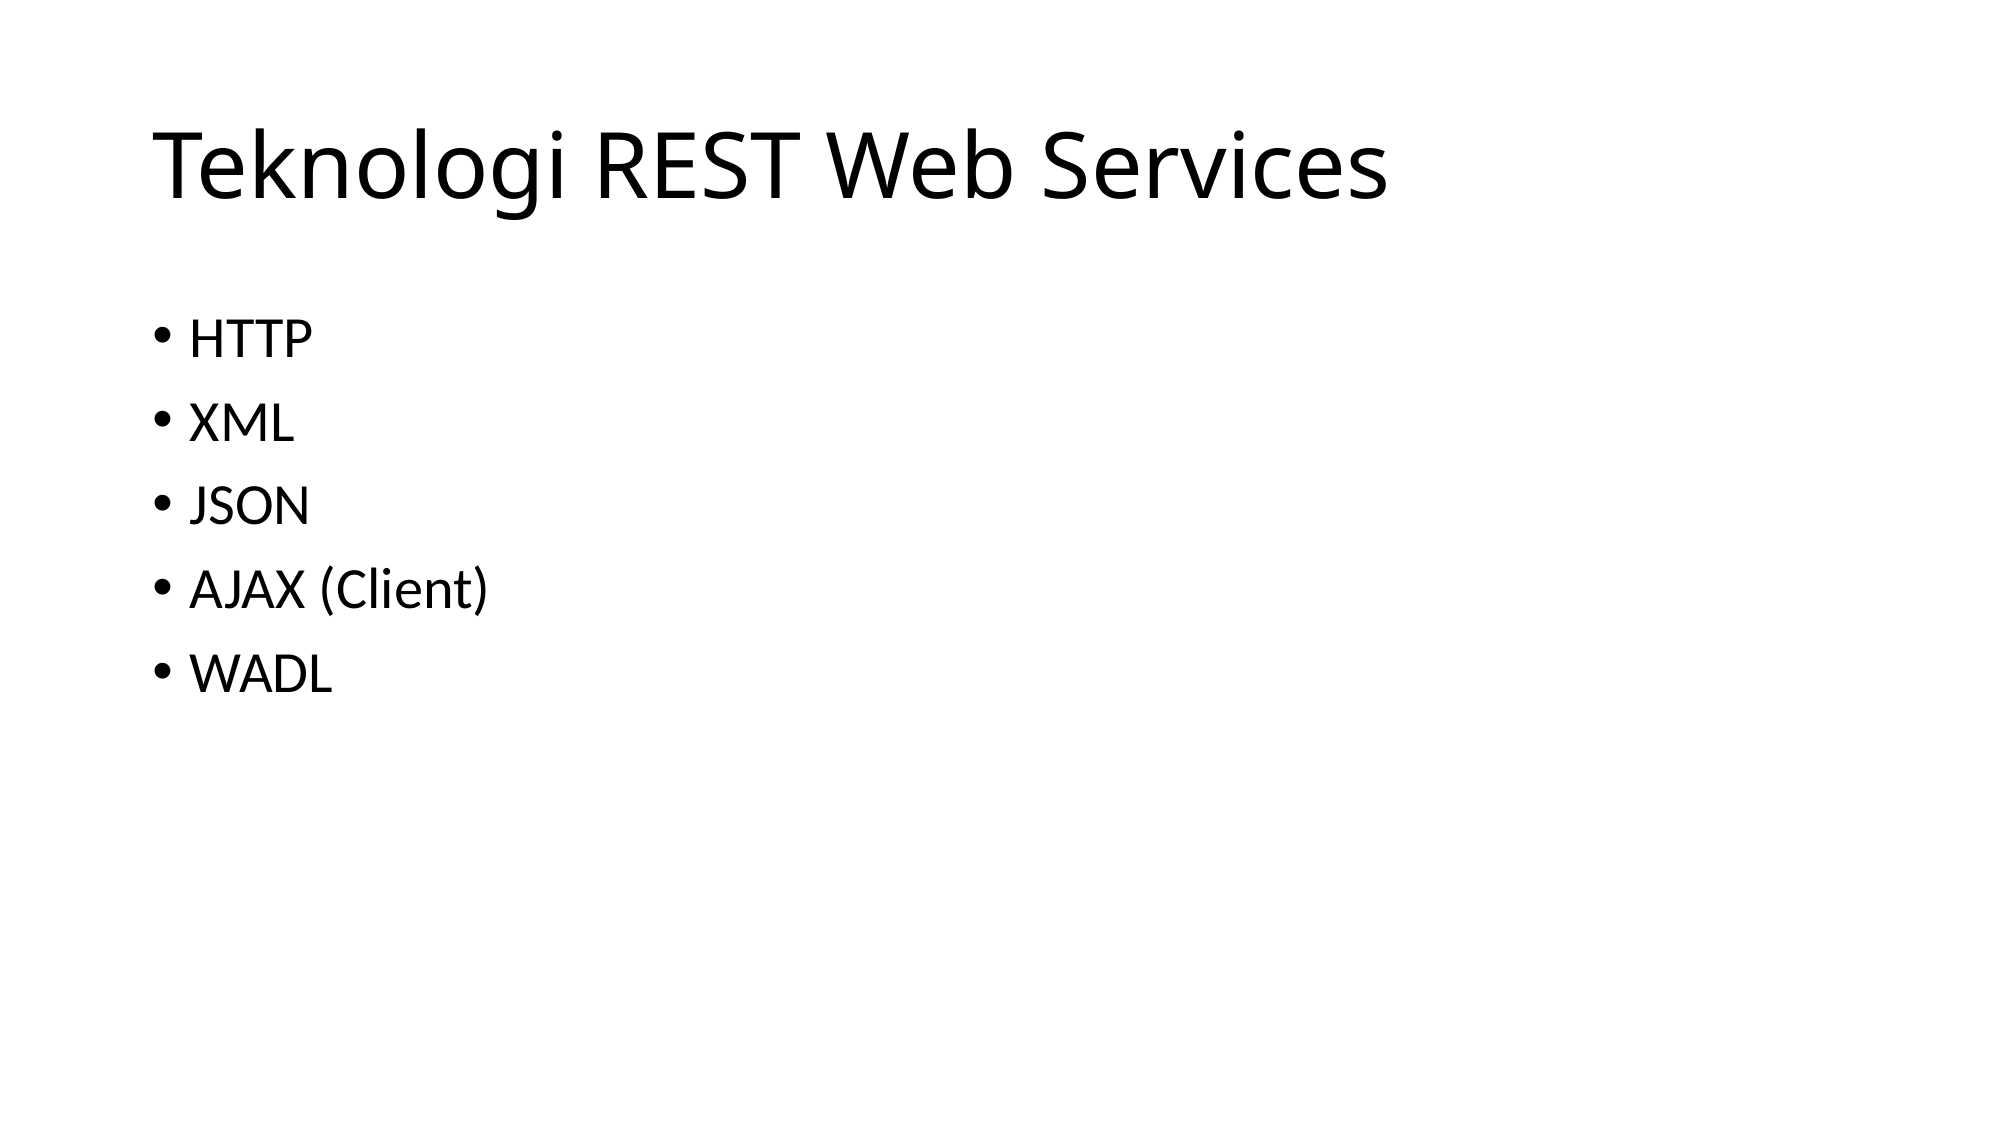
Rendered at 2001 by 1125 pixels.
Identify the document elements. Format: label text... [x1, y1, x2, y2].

title Teknologi REST Web Services [137, 59, 1863, 278]
list HTTP XML JSON AJAX (Client) WADL [137, 299, 1863, 1014]
